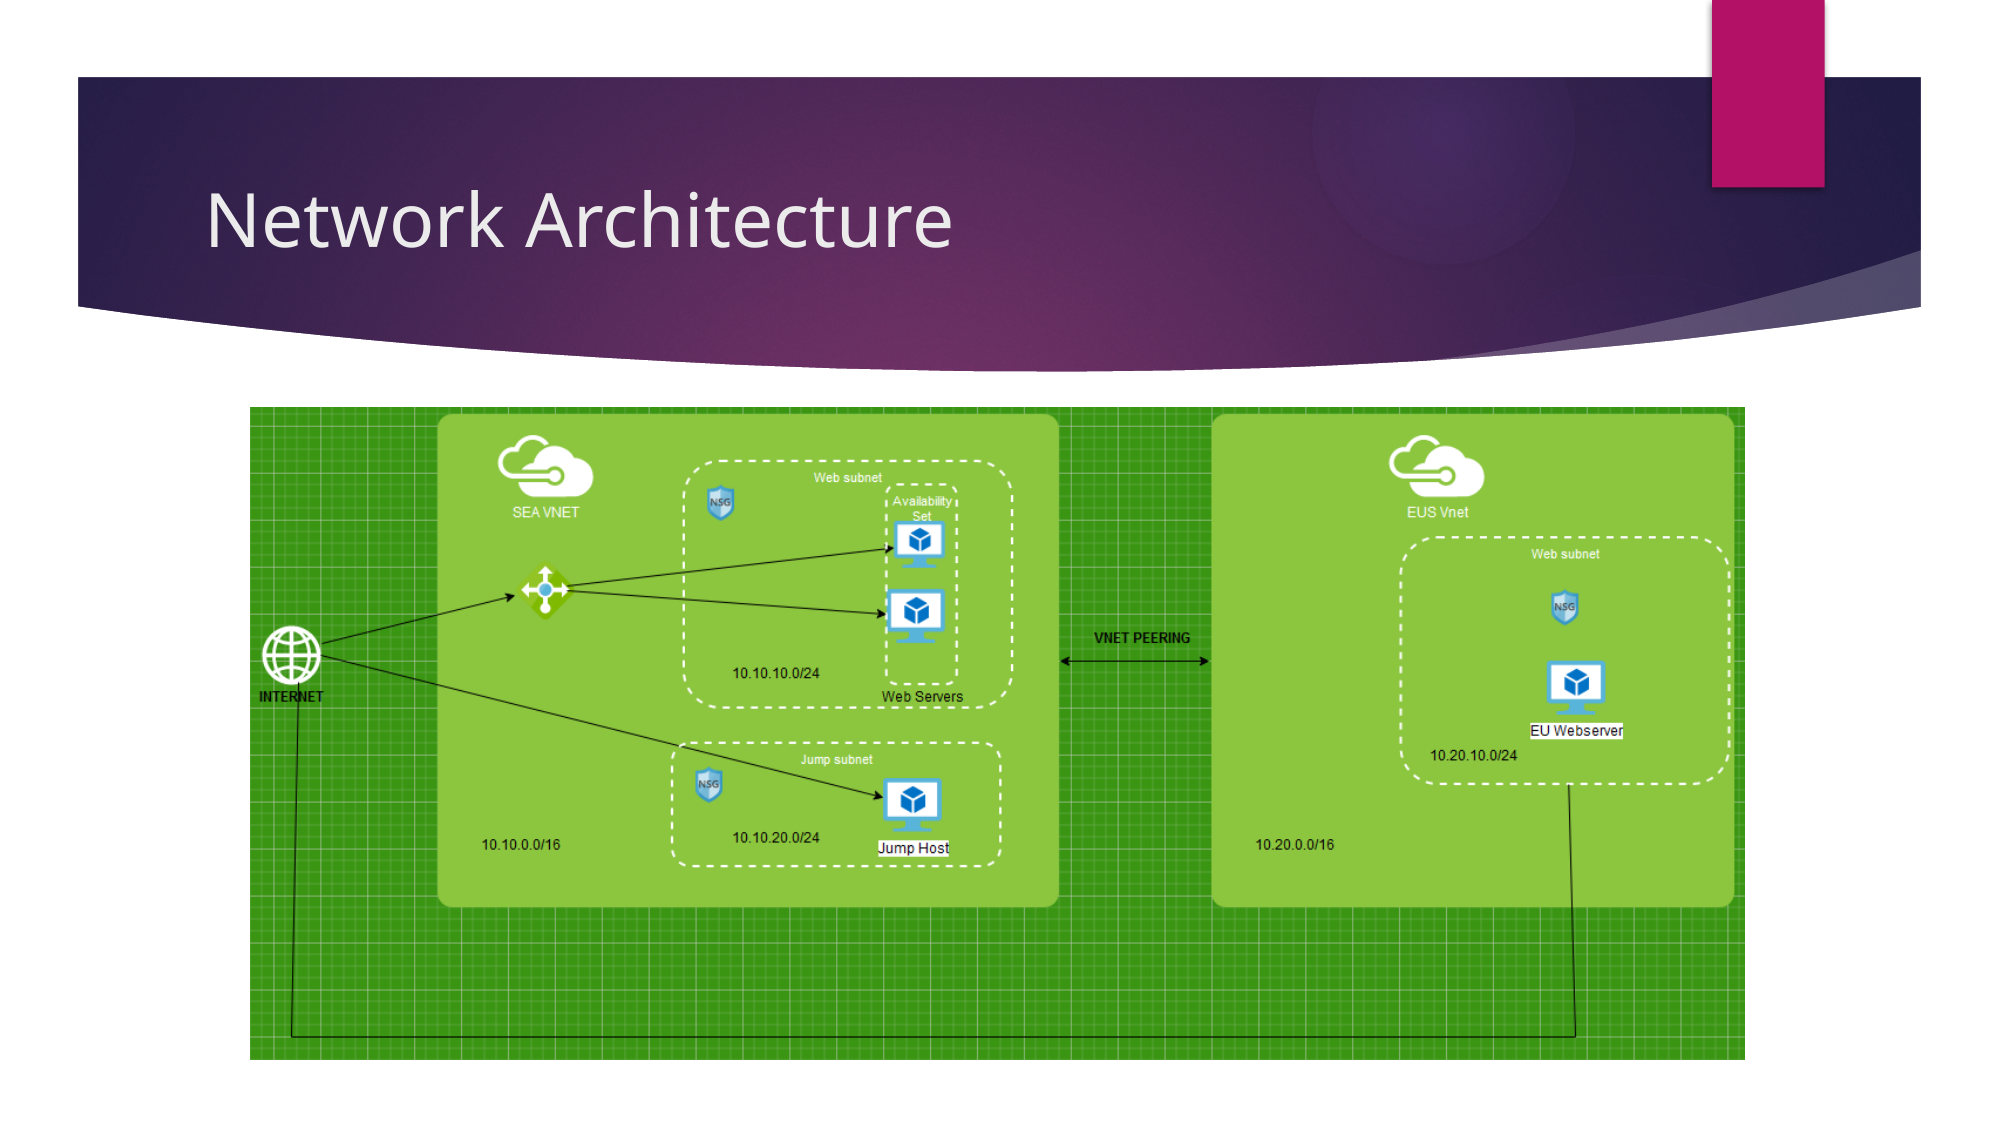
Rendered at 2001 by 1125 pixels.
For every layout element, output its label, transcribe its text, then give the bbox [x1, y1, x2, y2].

title Network Architecture [189, 159, 1627, 276]
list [249, 407, 1745, 1060]
